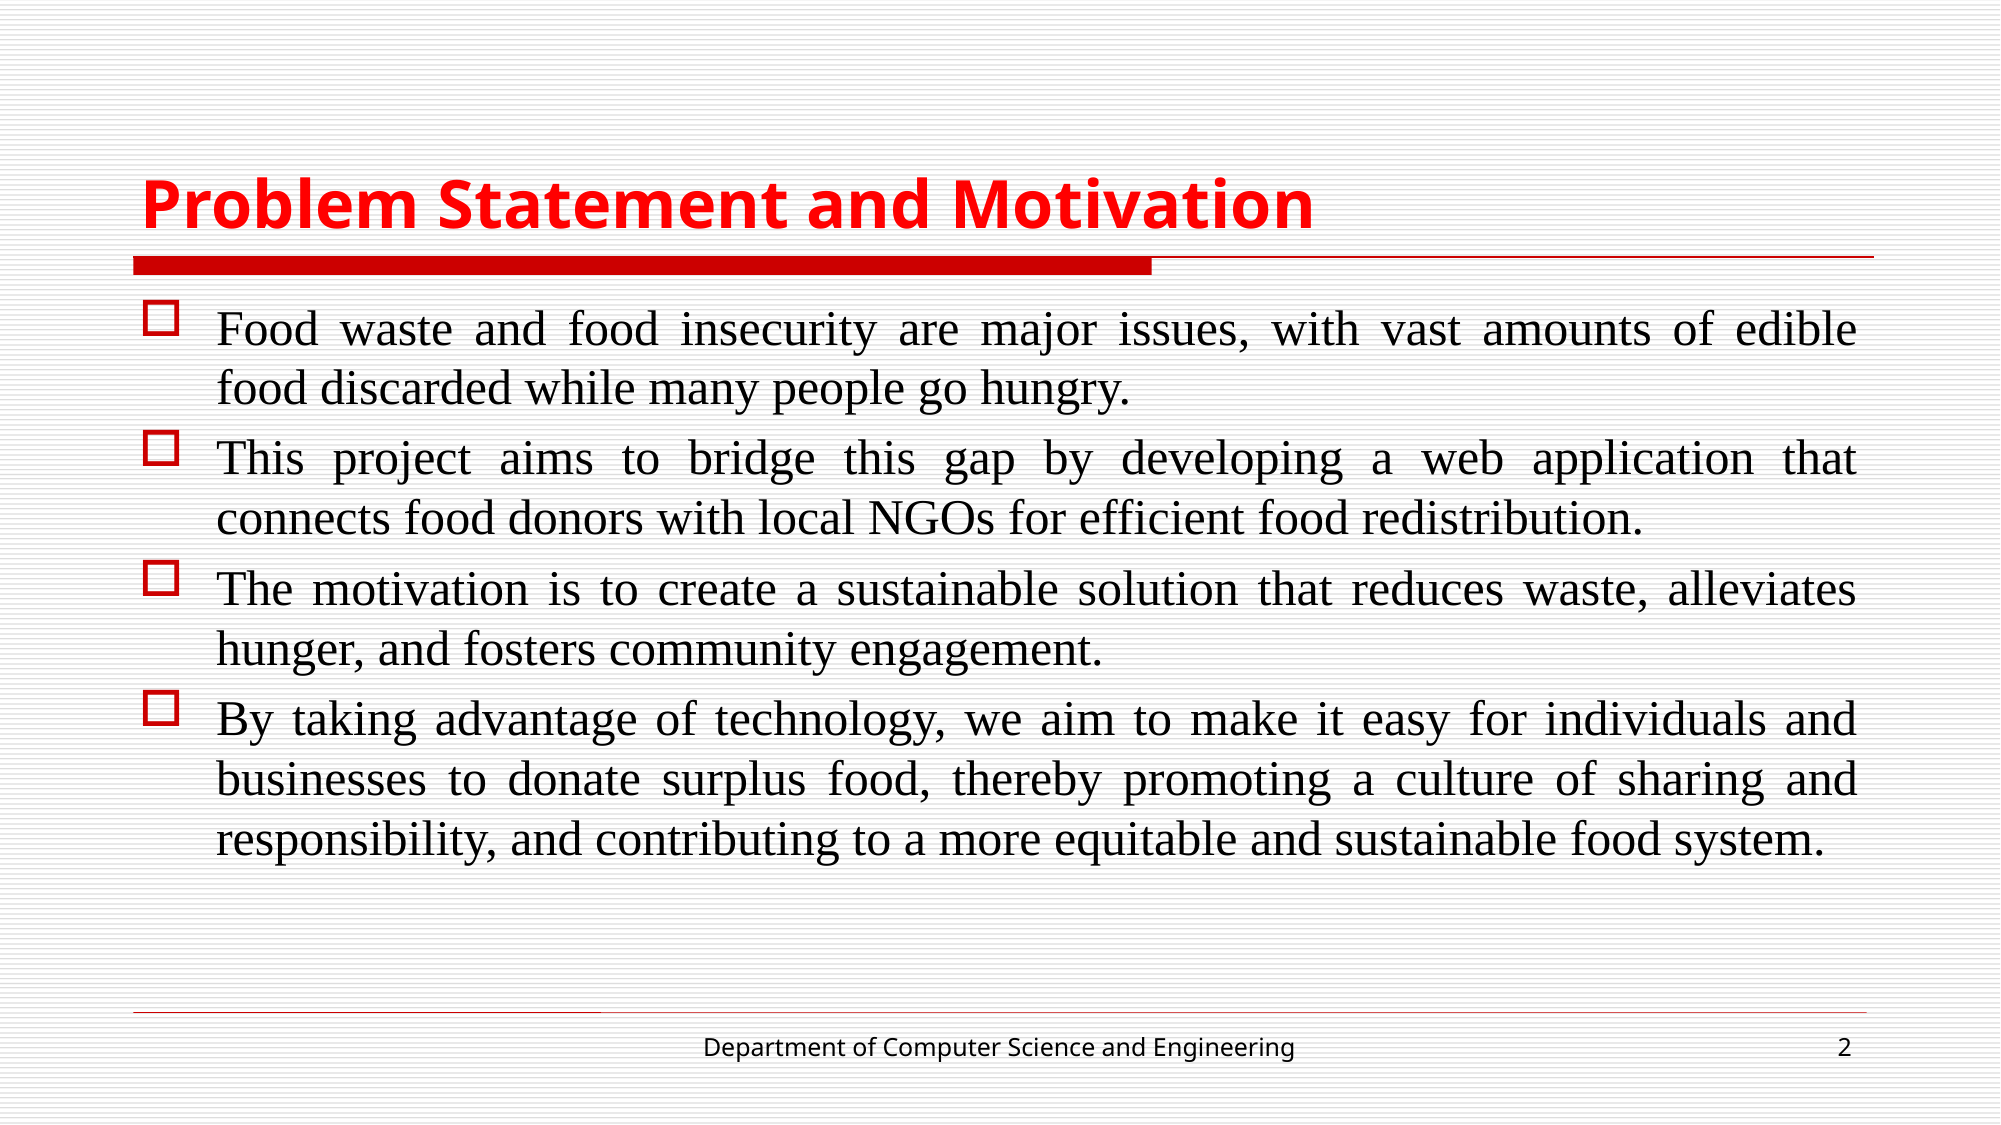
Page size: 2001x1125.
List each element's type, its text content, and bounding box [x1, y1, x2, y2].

list Food waste and food insecurity are major issues, with vast amounts of edible food discarded while many people go hungry. This project aims to bridge this gap by developing a web application that connects food donors with local NGOs for efficient food redistribution. The motivation is to create a sustainable solution that reduces waste, alleviates hunger, and fosters community engagement. By taking advantage of technology, we aim to make it easy for individuals and businesses to donate surplus food, thereby promoting a culture of sharing and responsibility, and contributing to a more equitable and sustainable food system. [123, 287, 1874, 988]
title Problem Statement and Motivation [125, 50, 1876, 250]
slide_number 2 [1433, 1024, 1867, 1103]
picture [0, 0, 2001, 1125]
footer Department of Computer Science and Engineering [683, 1024, 1317, 1103]
